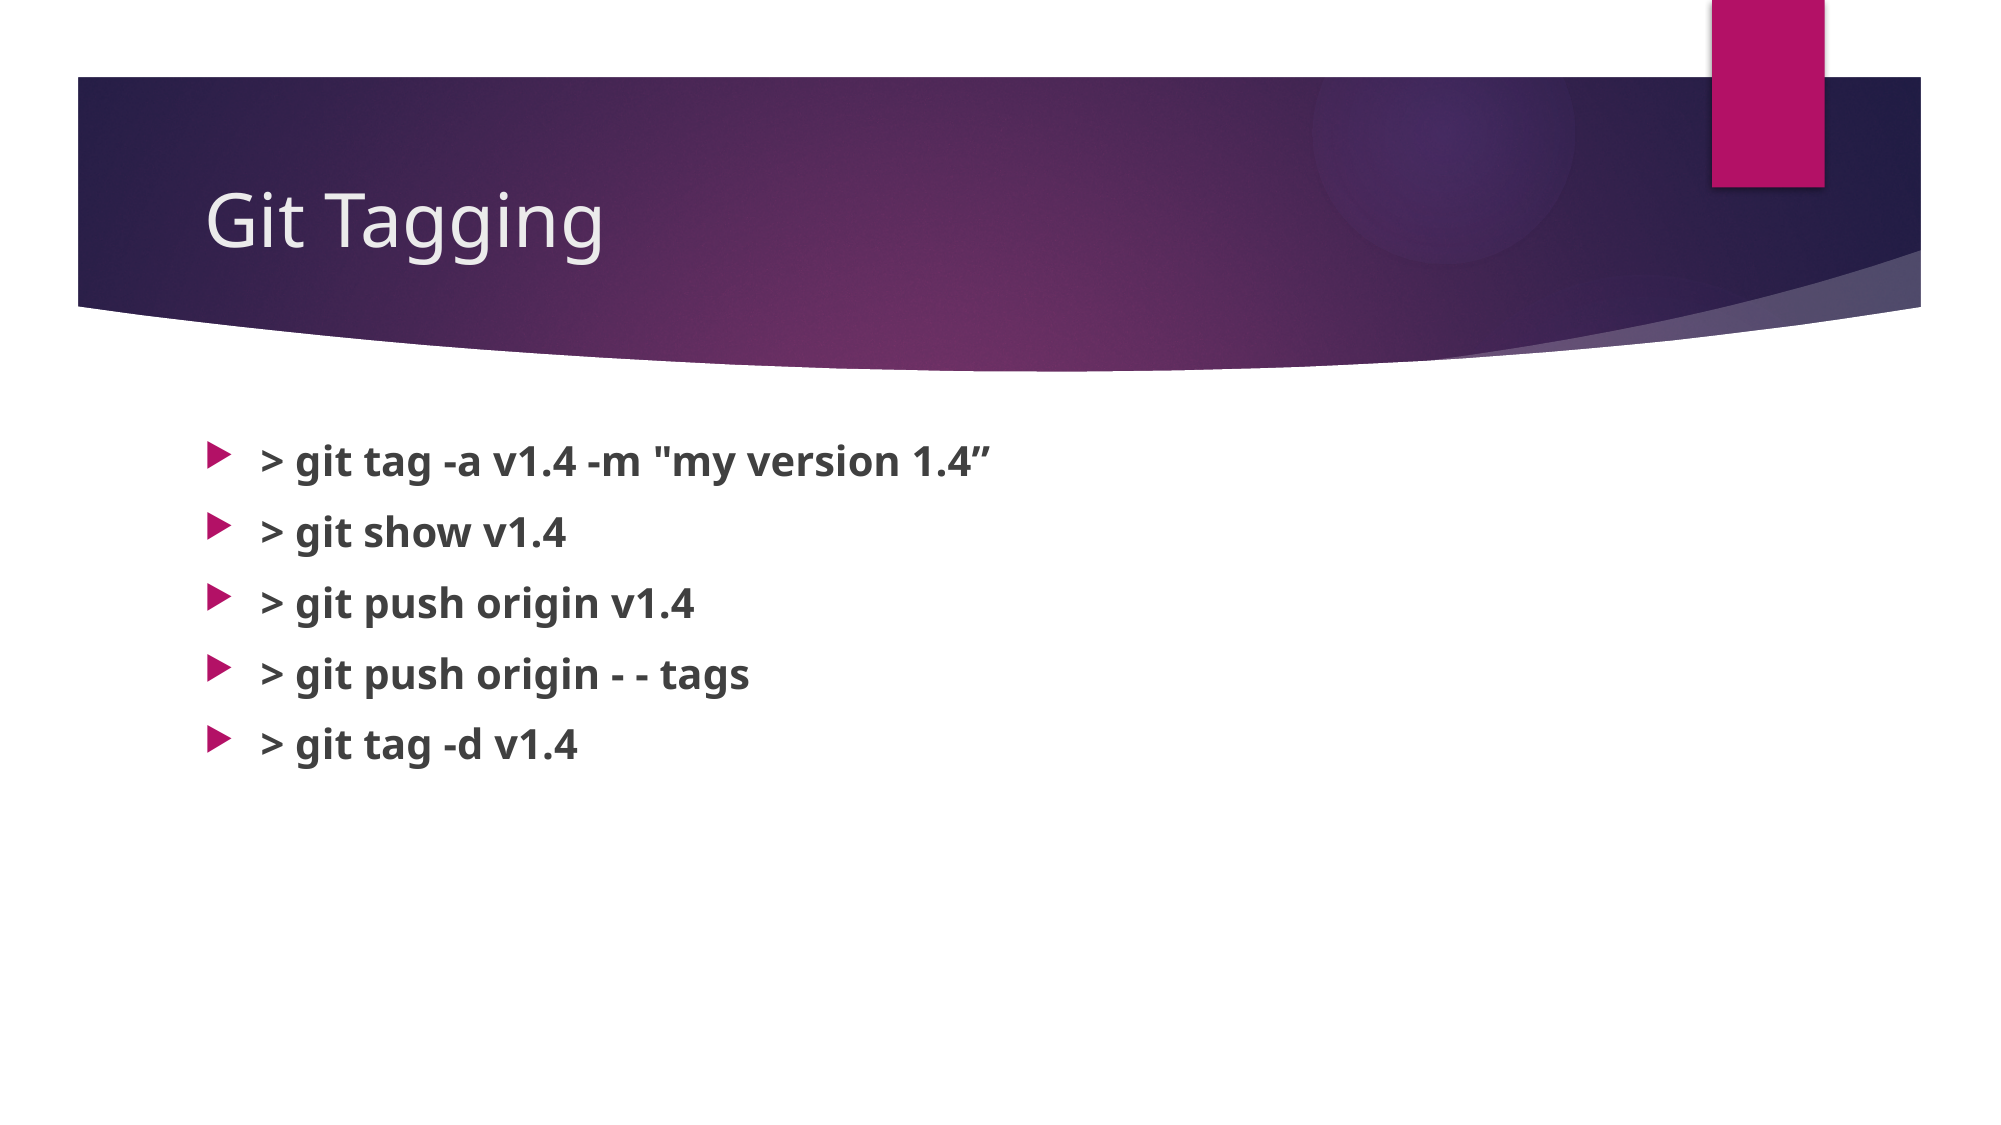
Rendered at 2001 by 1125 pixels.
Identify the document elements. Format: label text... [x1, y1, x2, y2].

title Git Tagging [189, 159, 1627, 276]
list > git tag -a v1.4 -m "my version 1.4” > git show v1.4 > git push origin v1.4 > git push origin - - tags > git tag -d v1.4 [189, 427, 1638, 988]
